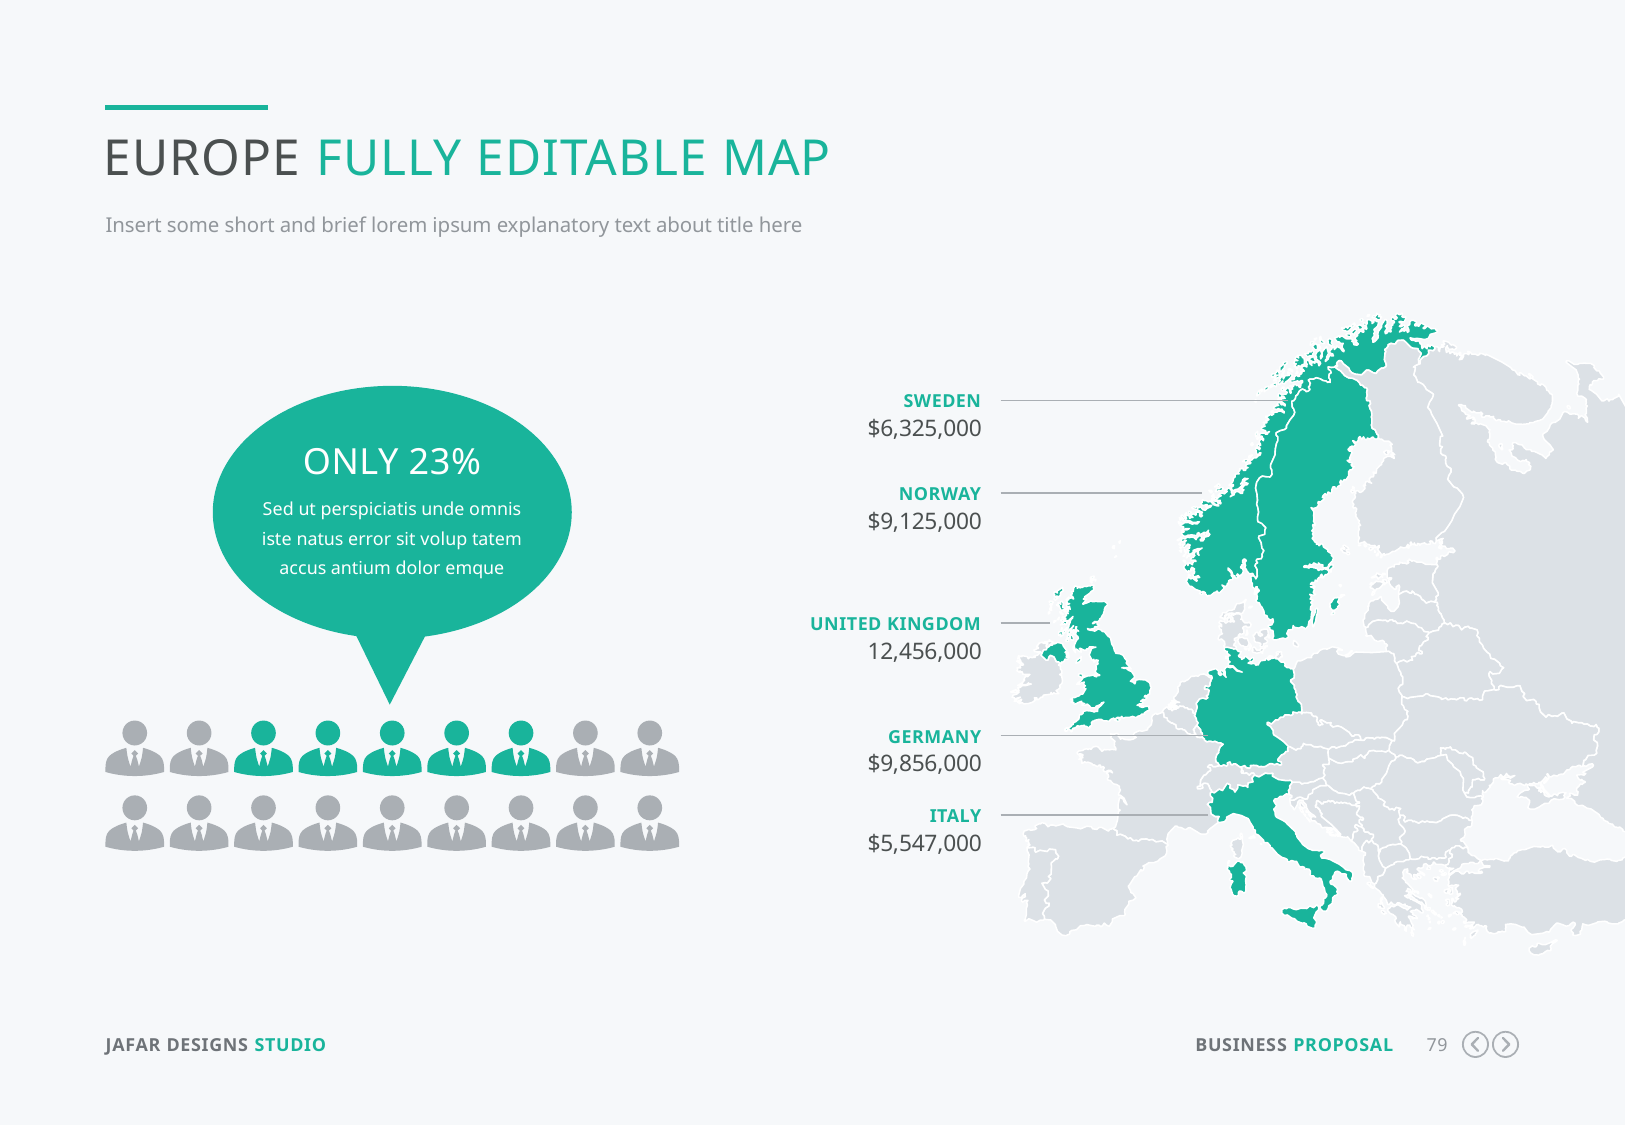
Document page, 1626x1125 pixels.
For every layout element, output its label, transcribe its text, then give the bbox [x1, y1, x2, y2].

text_box norway [723, 482, 982, 505]
text_box Sed ut perspiciatis unde omnis iste natus error sit volup tatem accus antium dolor emque [258, 490, 526, 579]
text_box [1010, 313, 1625, 956]
text_box italy [723, 804, 982, 827]
list Europe fully editable map [103, 125, 1518, 187]
text_box Only 23% [258, 443, 526, 482]
text_box $9,856,000 [723, 749, 982, 777]
text_box $9,125,000 [723, 506, 982, 535]
text_box [211, 384, 573, 707]
text_box Sweden [723, 389, 982, 412]
list Insert some short and brief lorem ipsum explanatory text about title here [105, 209, 1519, 241]
text_box $5,547,000 [723, 828, 982, 856]
text_box 12,456,000 [723, 636, 982, 664]
text_box Germany [723, 725, 982, 747]
text_box United kingdom [723, 612, 982, 635]
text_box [105, 720, 680, 851]
text_box $6,325,000 [723, 413, 982, 442]
